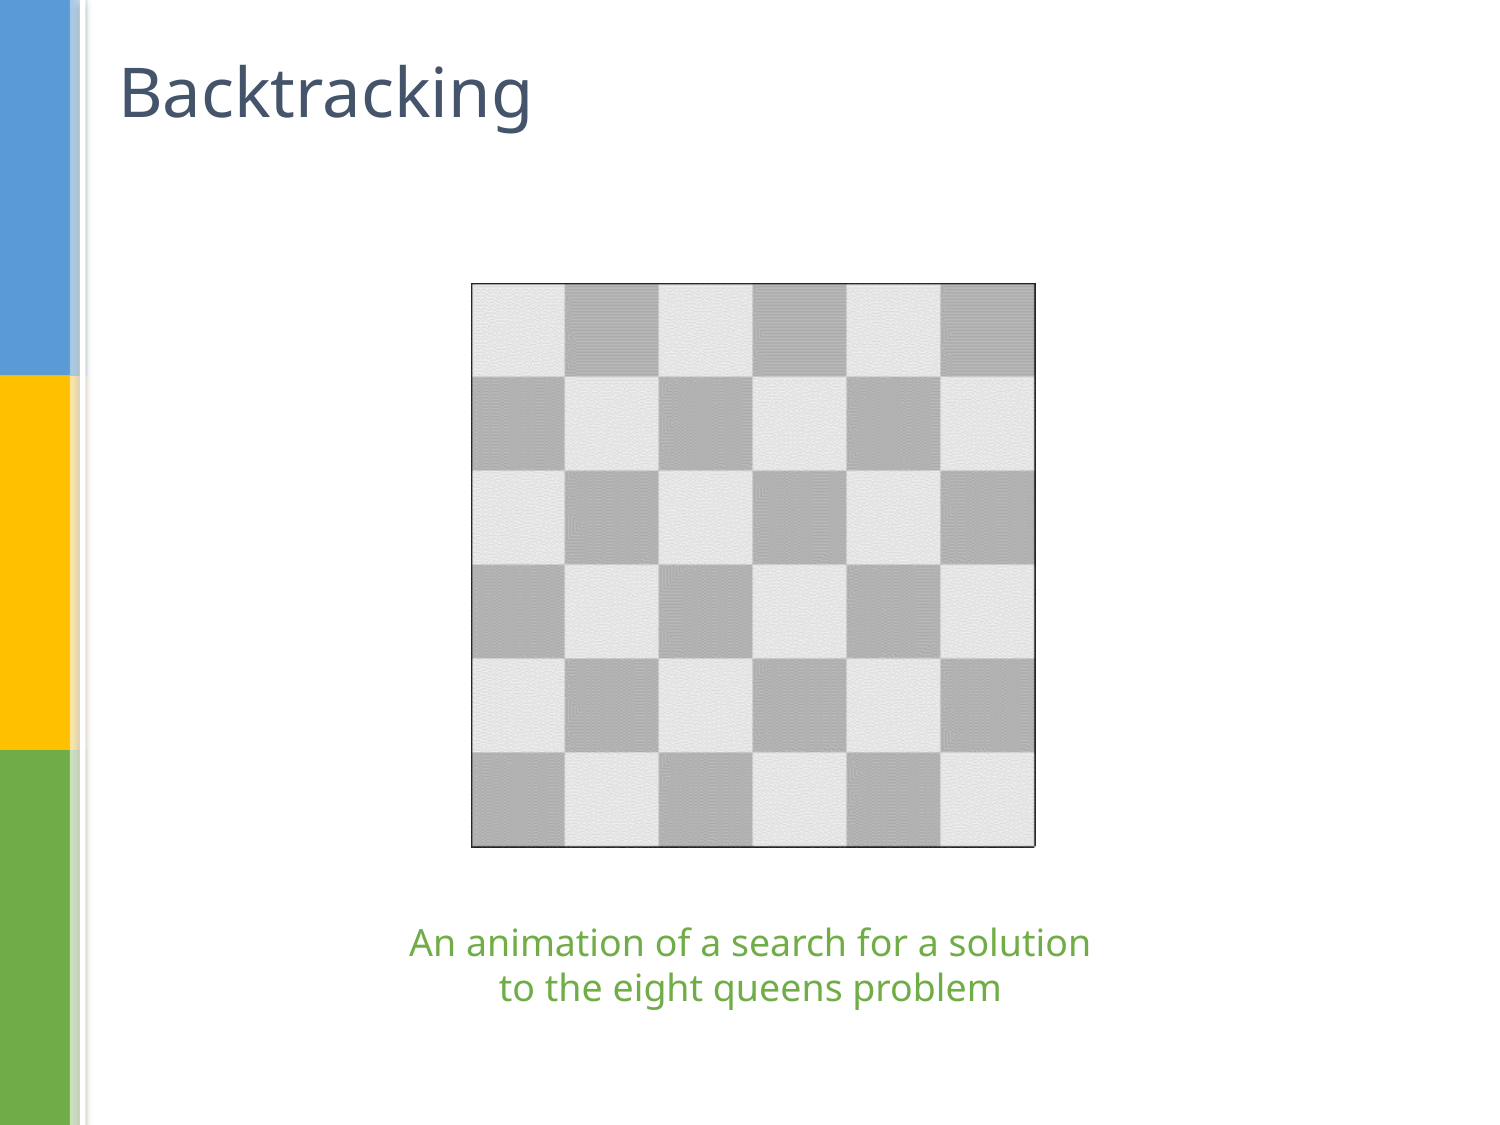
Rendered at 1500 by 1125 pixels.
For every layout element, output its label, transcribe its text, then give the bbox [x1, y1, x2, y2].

title Backtracking [103, 36, 1397, 144]
picture [470, 282, 1036, 848]
text_box An animation of a search for a solution to the eight queens problem [382, 920, 1120, 1008]
